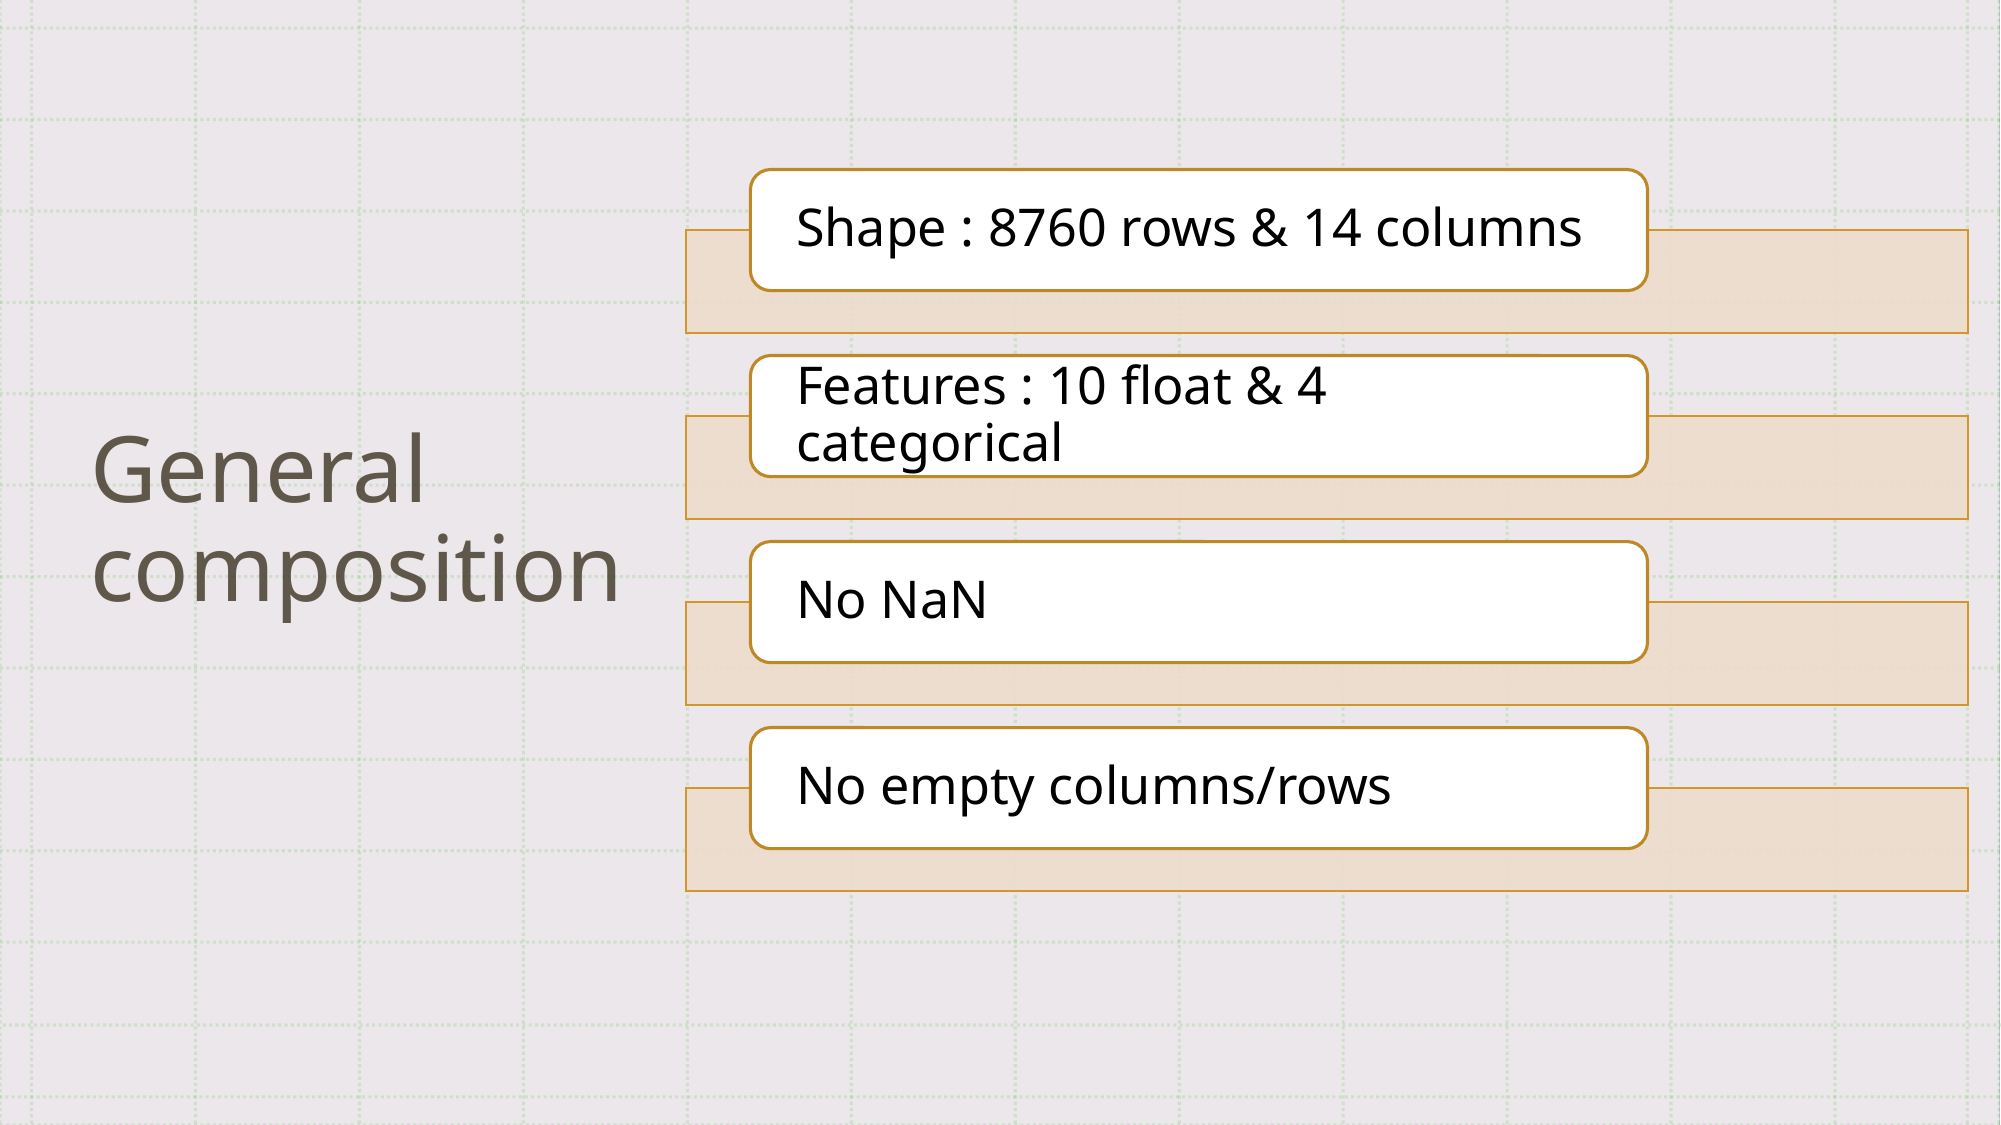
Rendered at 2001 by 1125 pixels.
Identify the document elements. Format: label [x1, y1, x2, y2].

text_box [0, 0, 2000, 1125]
list [686, 24, 1968, 1037]
